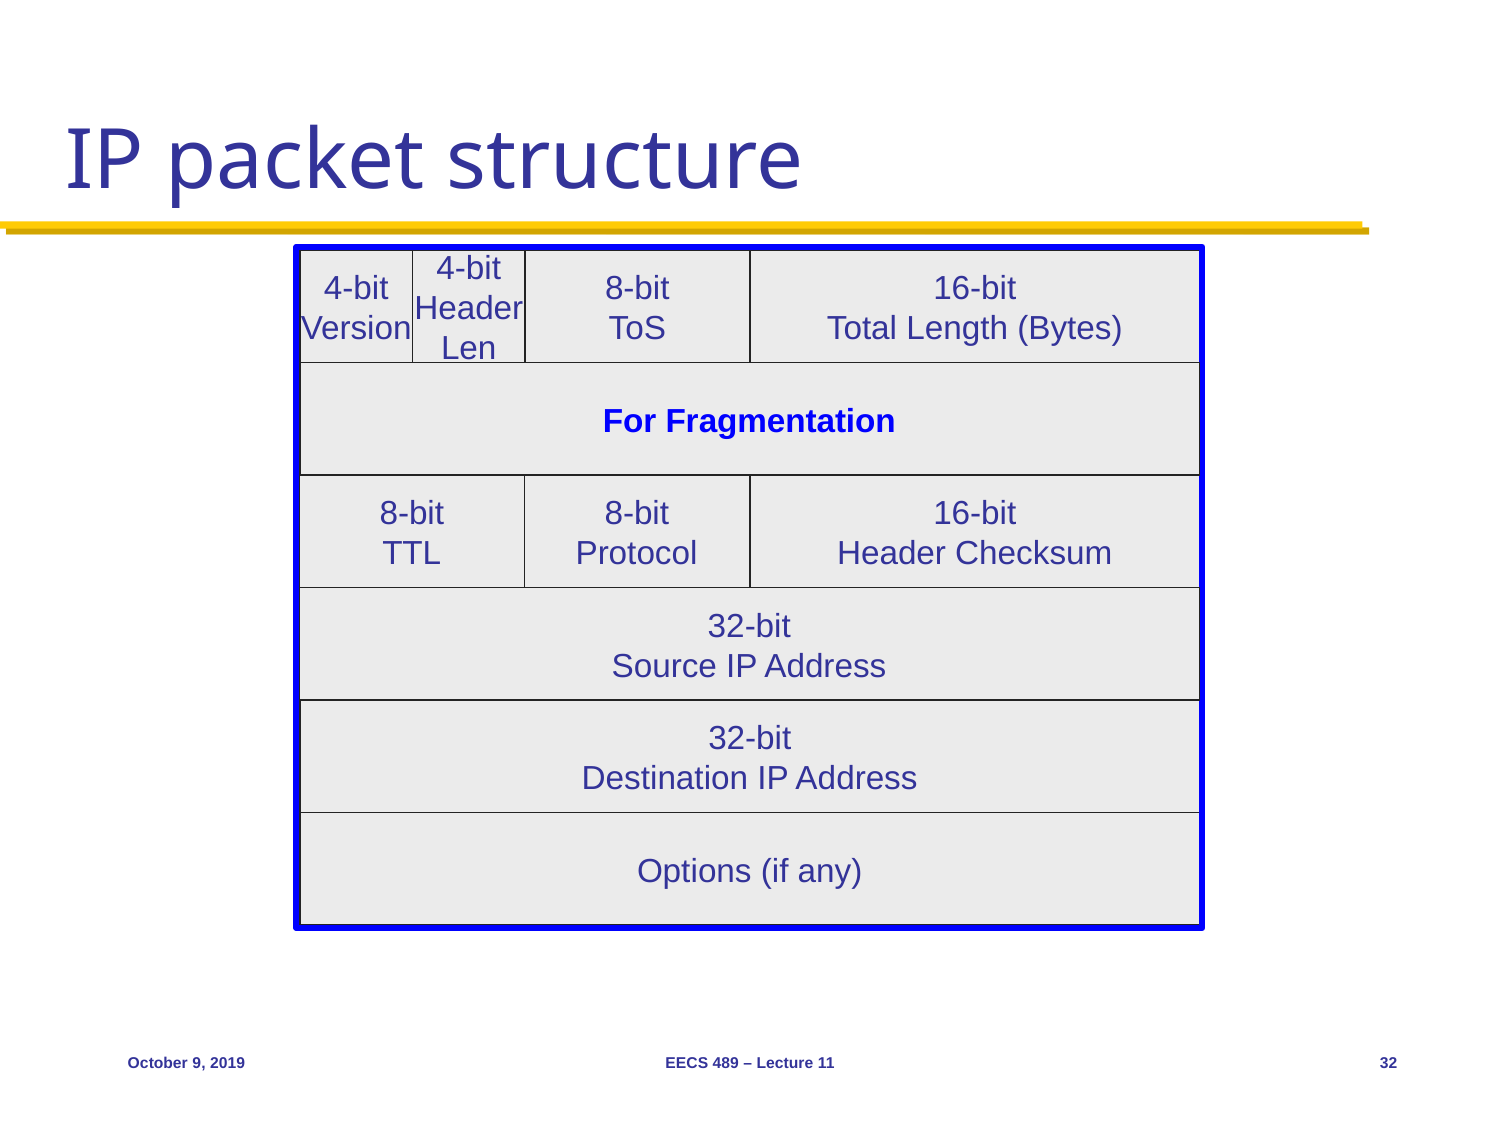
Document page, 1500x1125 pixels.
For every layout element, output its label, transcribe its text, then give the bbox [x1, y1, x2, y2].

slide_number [112, 1024, 426, 1101]
title IP packet structure [49, 24, 1451, 213]
text_box [296, 246, 1203, 928]
text_box 32-bit Source IP Address [299, 587, 1200, 700]
text_box 8-bit Protocol [524, 474, 750, 587]
footer EECS 489 – Lecture 11 [512, 1024, 988, 1101]
text_box For Fragmentation [299, 362, 1200, 475]
slide_number 32 [1312, 1024, 1413, 1101]
